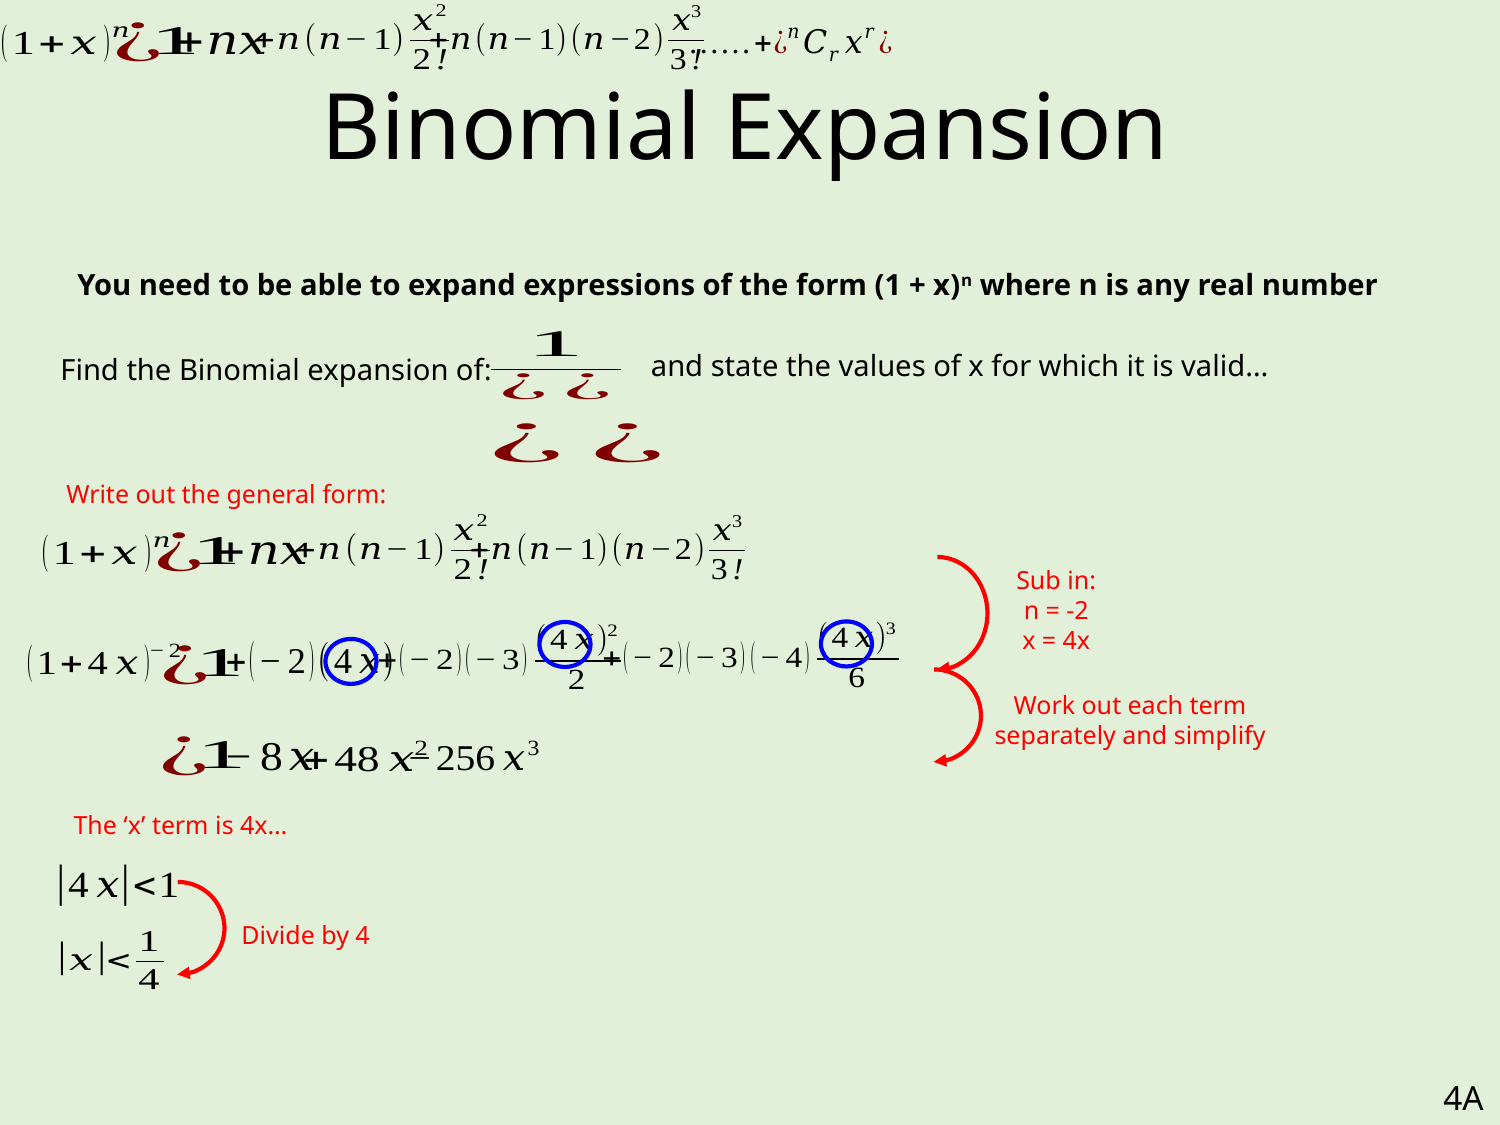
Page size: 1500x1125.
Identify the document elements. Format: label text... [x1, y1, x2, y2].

text_box Work out each term separately and simplify [961, 681, 1299, 757]
list You need to be able to expand expressions of the form (1 + x)n where n is any real number [24, 262, 1431, 1005]
text_box Find the Binomial expansion of: [45, 343, 507, 394]
text_box The ‘x’ term is 4x… [41, 802, 320, 848]
title Binomial Expansion [98, 21, 1393, 239]
text_box and state the values of x for which it is valid… [636, 339, 1285, 390]
text_box 4A [1428, 1069, 1500, 1125]
text_box [936, 556, 974, 671]
text_box [177, 881, 223, 980]
text_box Divide by 4 [214, 912, 398, 958]
text_box Sub in: n = -2 x = 4x [974, 557, 1138, 662]
text_box [324, 637, 378, 685]
text_box Write out the general form: [45, 471, 408, 517]
text_box [819, 620, 873, 668]
text_box [933, 668, 966, 767]
text_box [538, 620, 592, 669]
